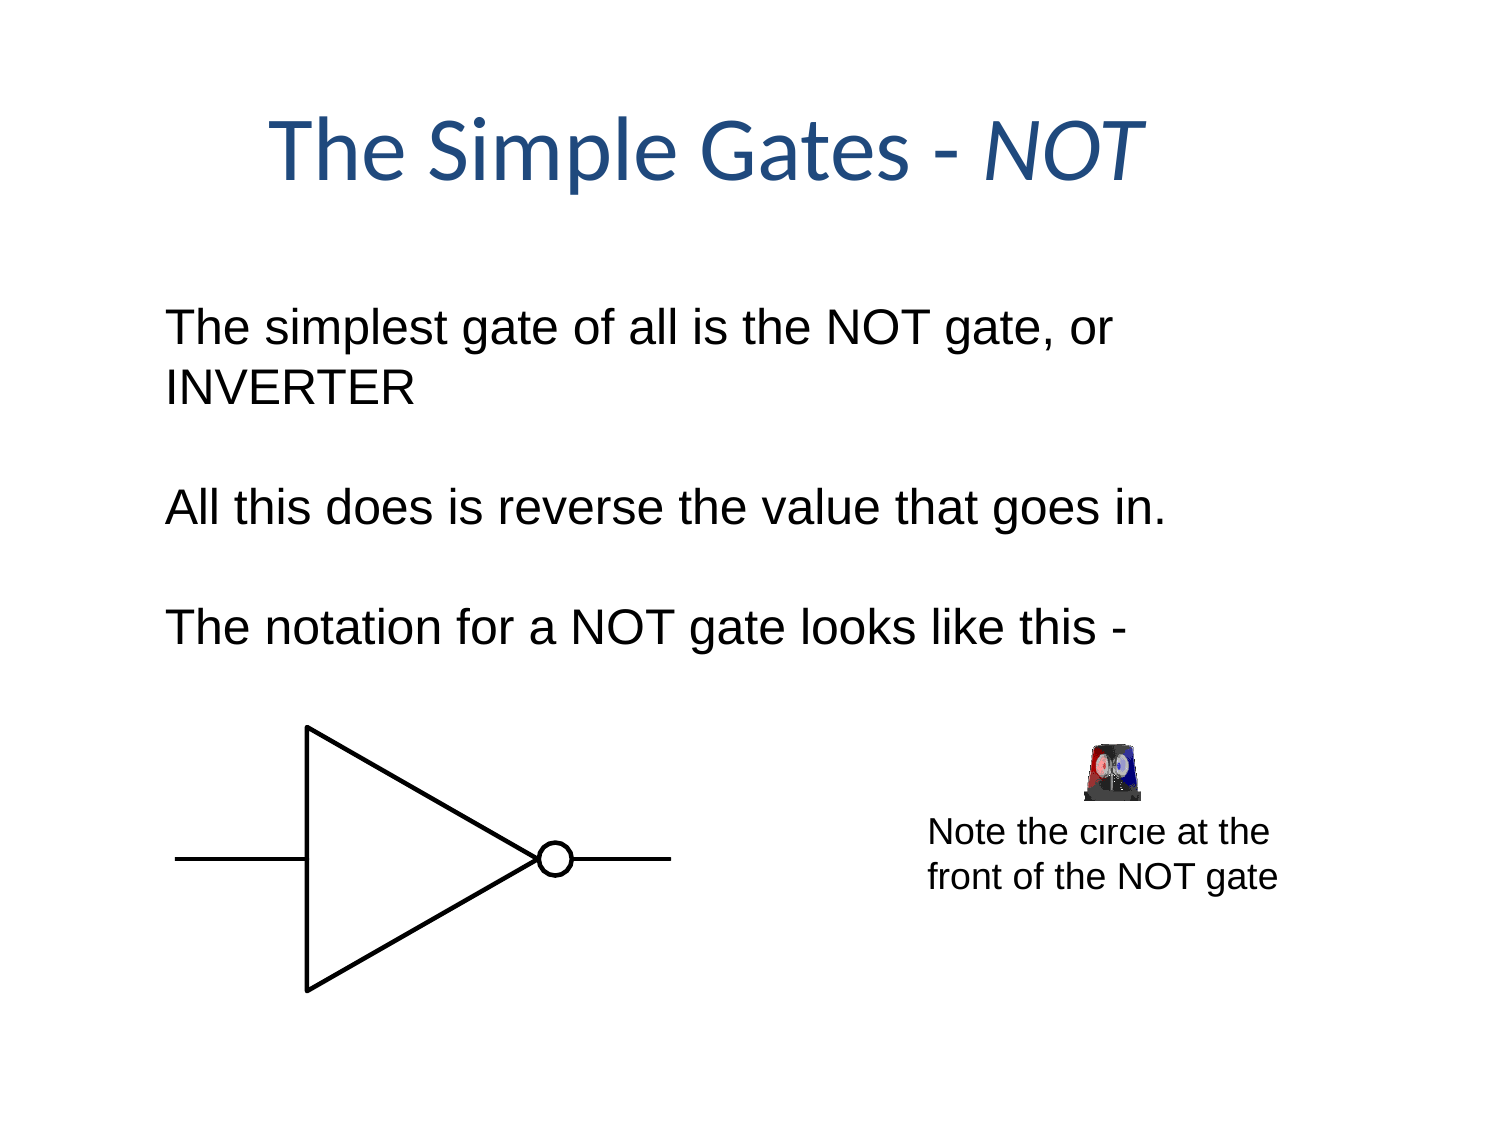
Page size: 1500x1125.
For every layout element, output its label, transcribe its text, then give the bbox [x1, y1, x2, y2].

text_box The simplest gate of all is the NOT gate, or INVERTER All this does is reverse the value that goes in. The notation for a NOT gate looks like this - [150, 287, 1375, 723]
picture [174, 724, 672, 995]
title The Simple Gates - NOT [50, 50, 1363, 238]
text_box Note the circle at the front of the NOT gate [912, 799, 1363, 905]
picture [1062, 724, 1163, 826]
